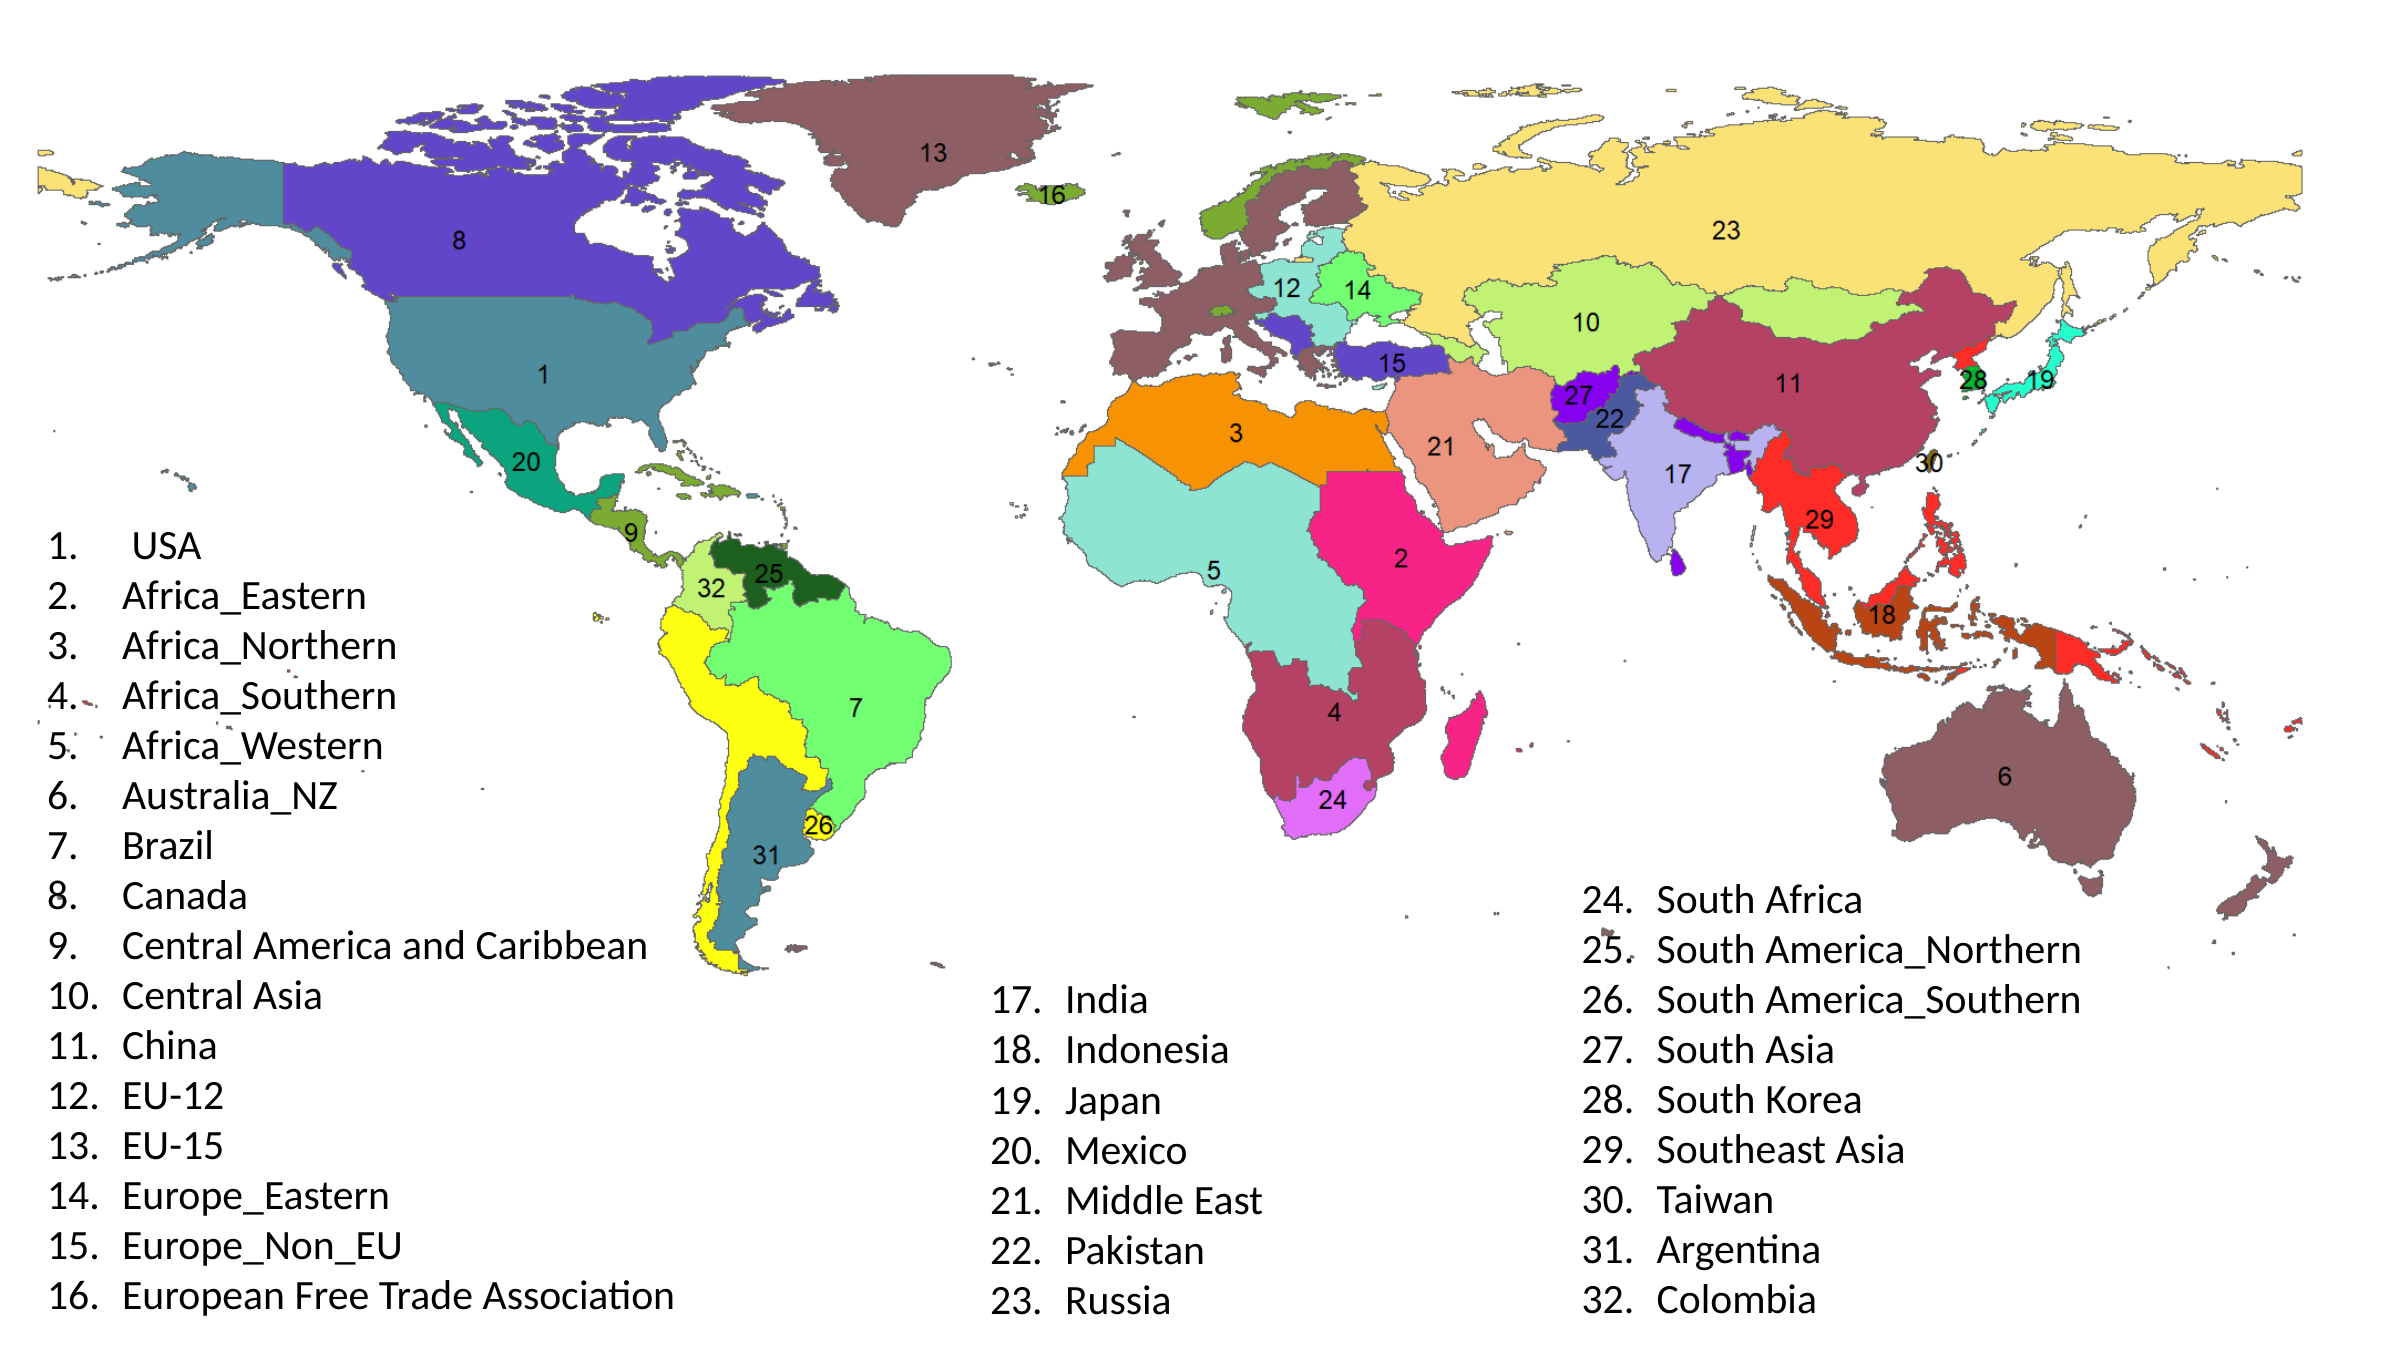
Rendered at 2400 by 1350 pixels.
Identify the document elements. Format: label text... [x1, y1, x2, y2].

picture [0, 49, 2327, 1016]
text_box South Africa South America_Northern South America_Southern South Asia South Korea Southeast Asia Taiwan Argentina Colombia [1566, 863, 2400, 1329]
text_box USA Africa_Eastern Africa_Northern Africa_Southern Africa_Western Australia_NZ Brazil Canada Central America and Caribbean Central Asia China EU-12 EU-15 Europe_Eastern Europe_Non_EU European Free Trade Association [32, 1016, 837, 1326]
text_box India Indonesia Japan Mexico Middle East Pakistan Russia [975, 1016, 1686, 1330]
